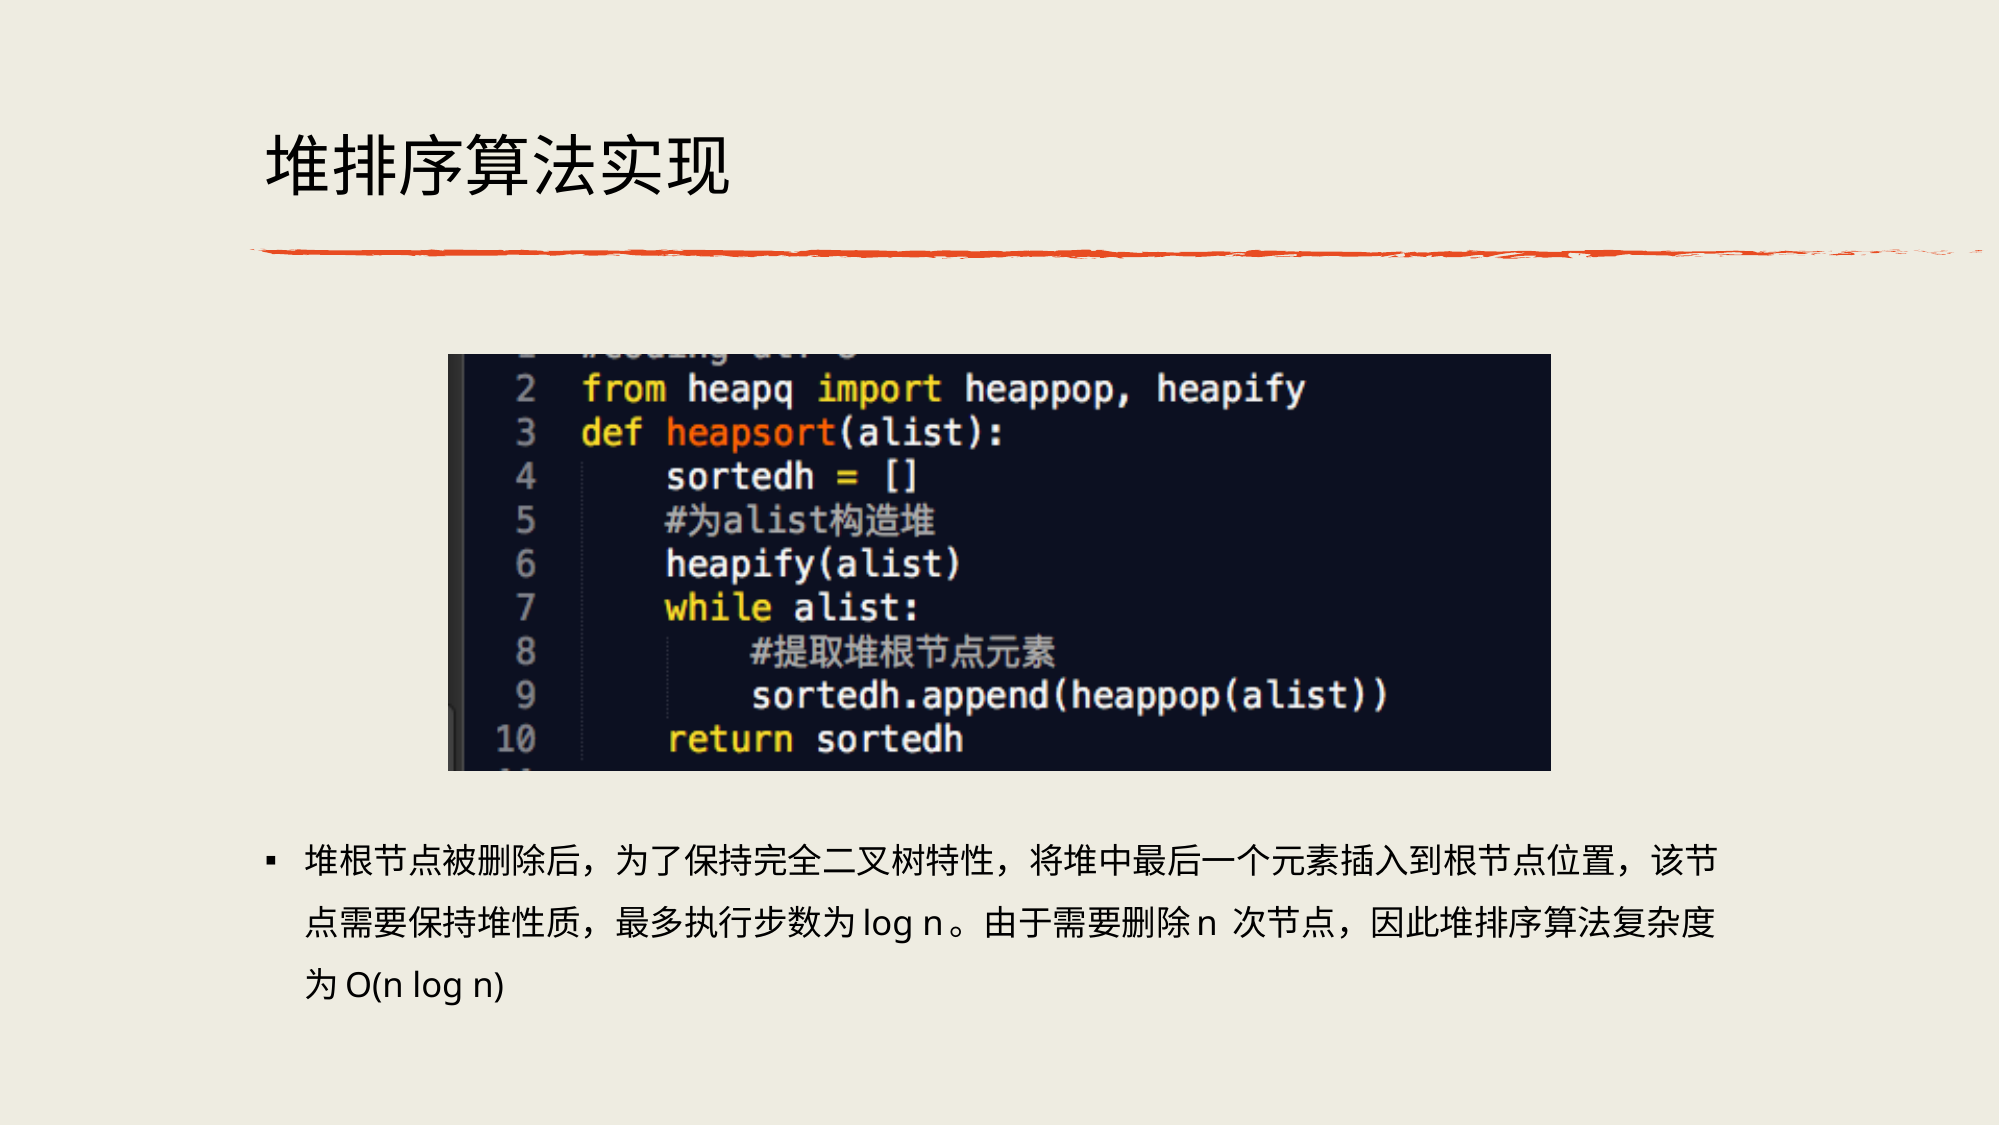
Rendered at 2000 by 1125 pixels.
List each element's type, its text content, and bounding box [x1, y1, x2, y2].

list 堆根节点被删除后，为了保持完全⼆叉树特性，将堆中最后⼀个元素插⼊到根节点位置，该节点需要保持堆性质，最多执⾏步数为log n。由于需要删除n 次节点，因此堆排序算法复杂度为O(n log n) [249, 810, 1750, 1013]
picture [448, 354, 1551, 771]
title 堆排序算法实现 [249, 45, 1750, 213]
